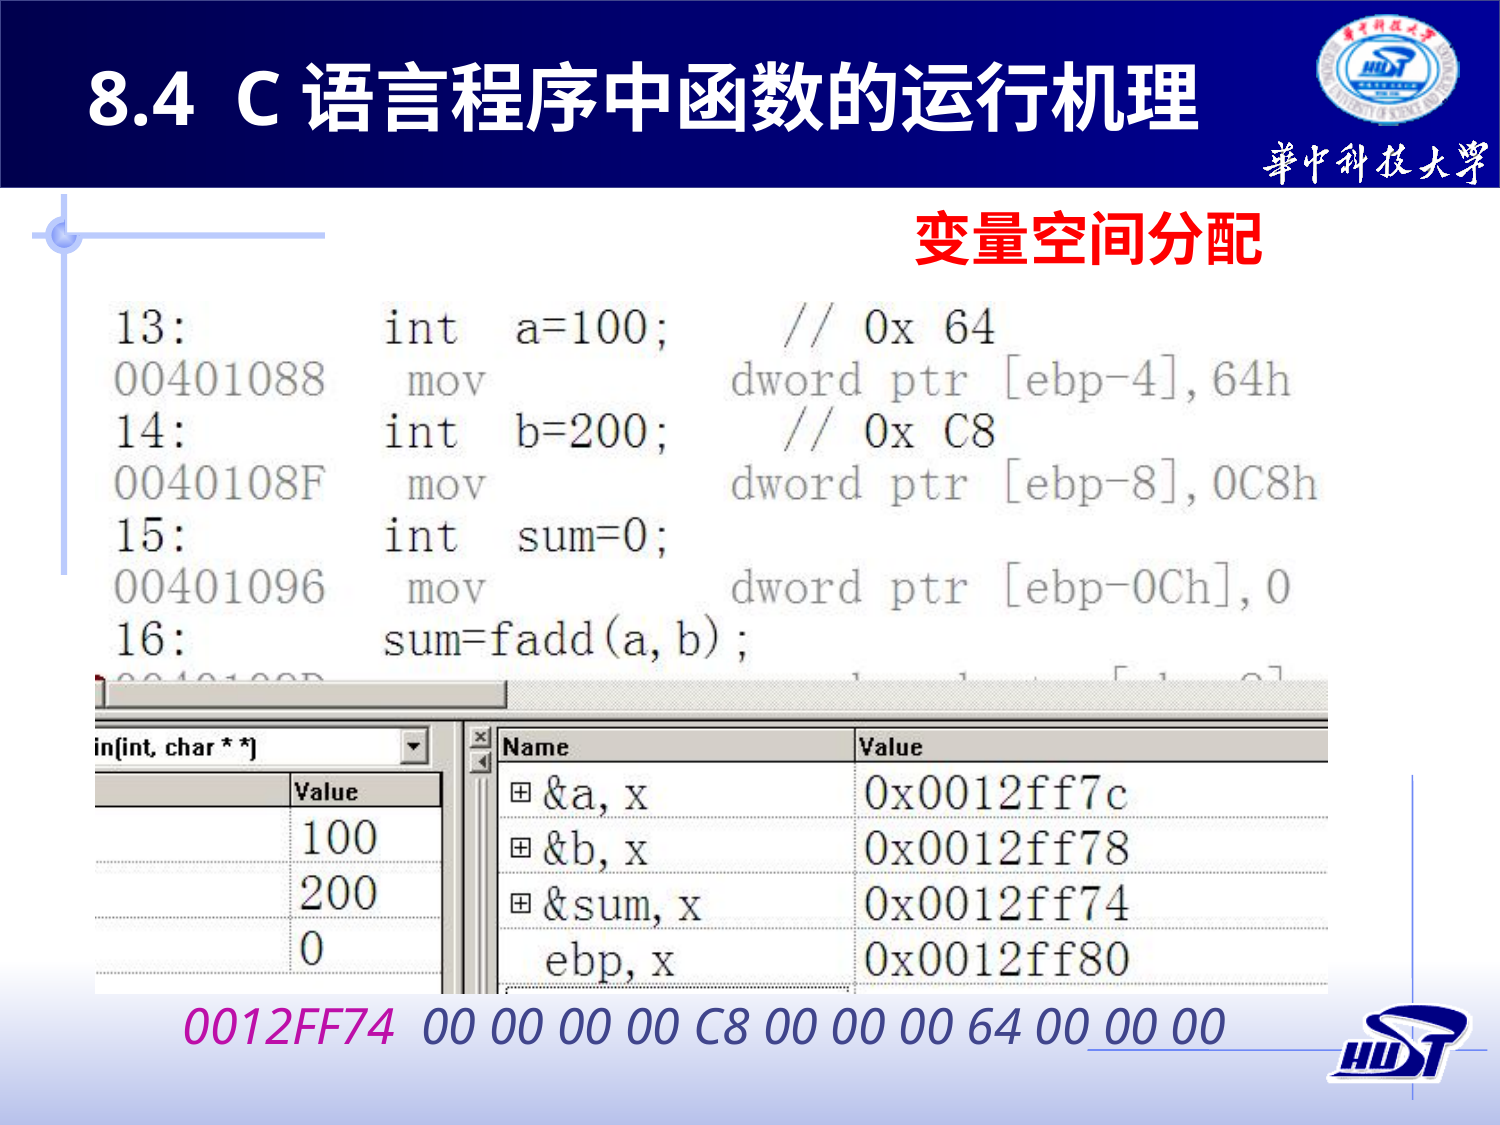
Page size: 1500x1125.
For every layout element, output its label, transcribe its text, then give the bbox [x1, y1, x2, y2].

text_box 0012FF74 00 00 00 00 C8 00 00 00 64 00 00 00 [168, 1002, 1255, 1063]
picture [1316, 14, 1460, 126]
picture [94, 301, 1328, 994]
text_box 8.4 C语言程序中函数的运行机理 [73, 42, 1215, 148]
title 变量空间分配 [898, 185, 1336, 280]
picture [1262, 140, 1488, 185]
